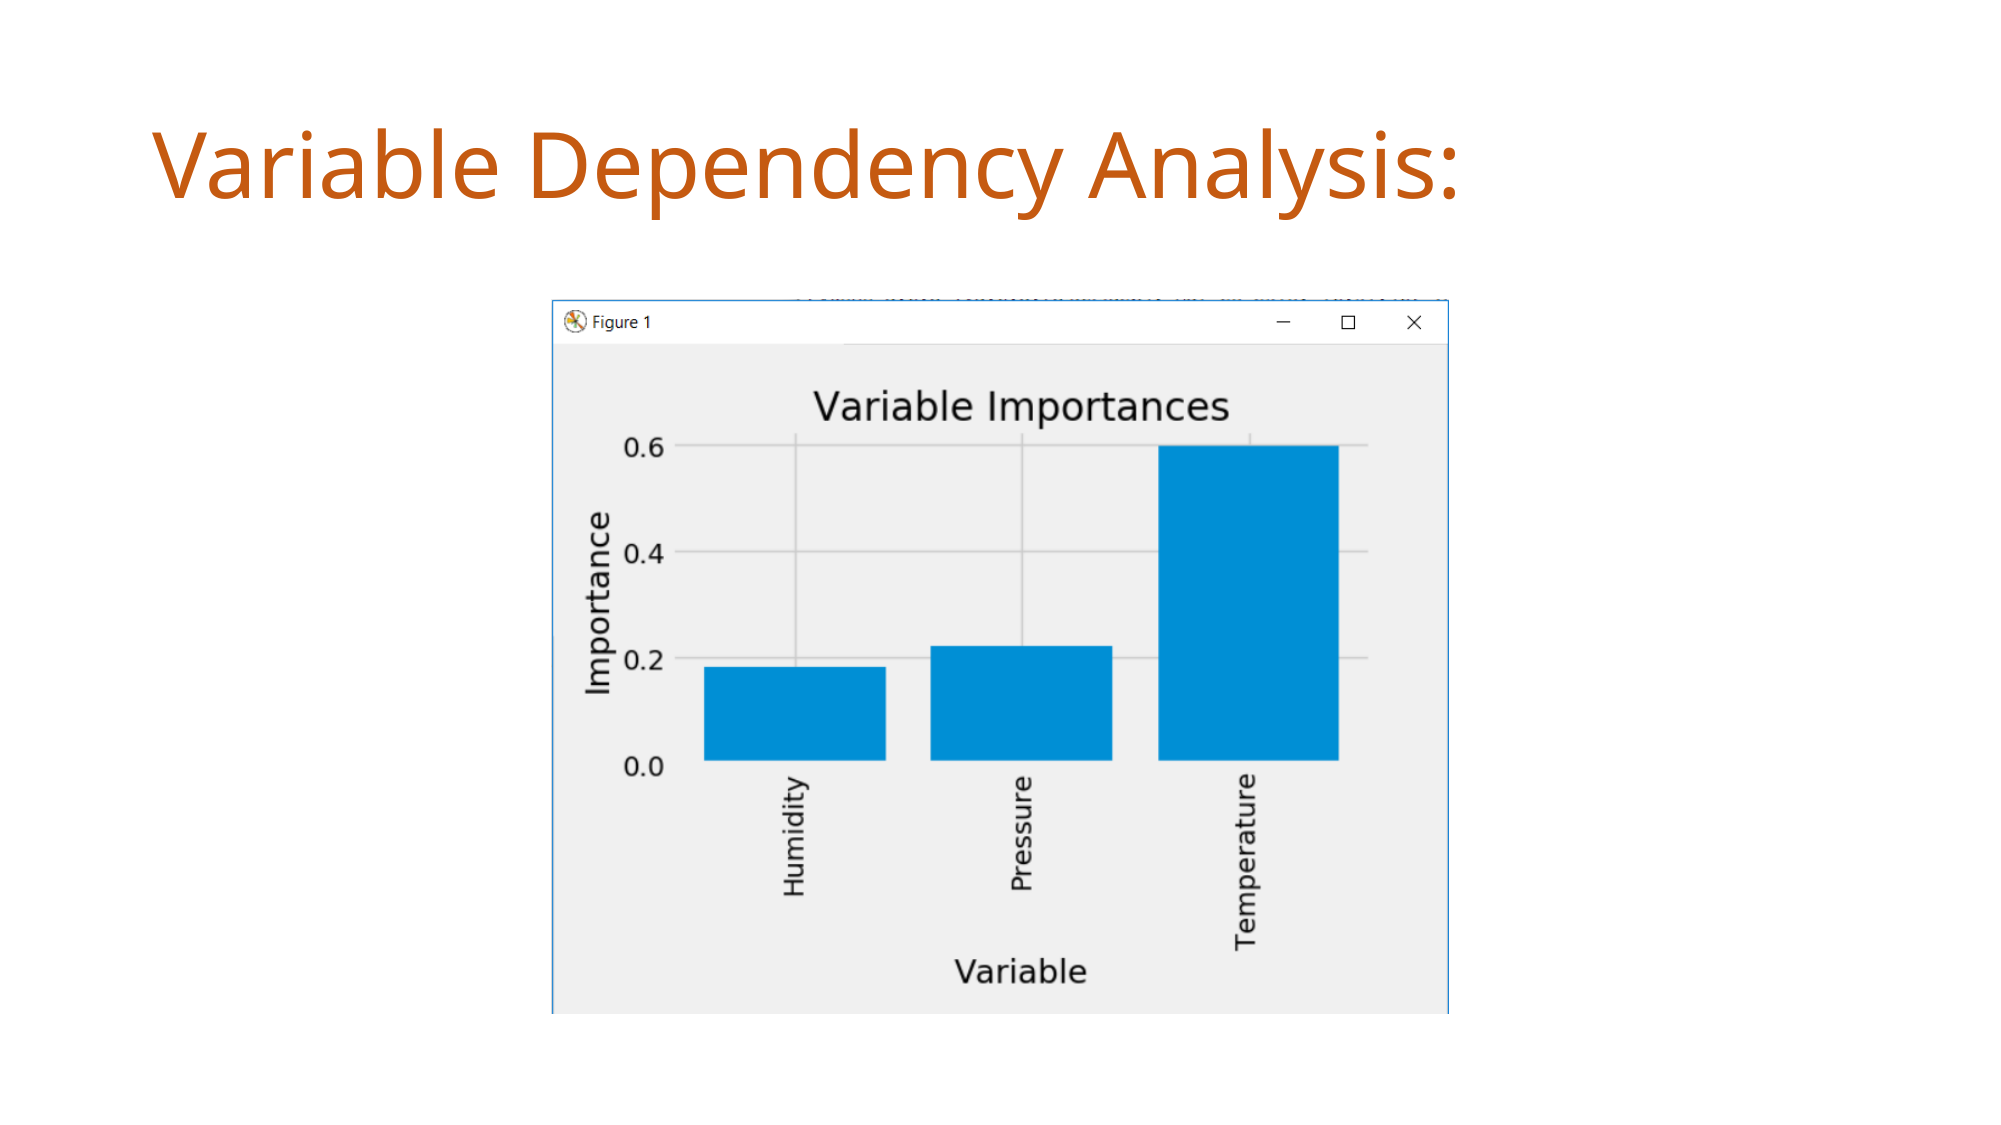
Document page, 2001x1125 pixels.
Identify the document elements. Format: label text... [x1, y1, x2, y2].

title Variable Dependency Analysis: [137, 59, 1863, 278]
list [551, 299, 1449, 1014]
